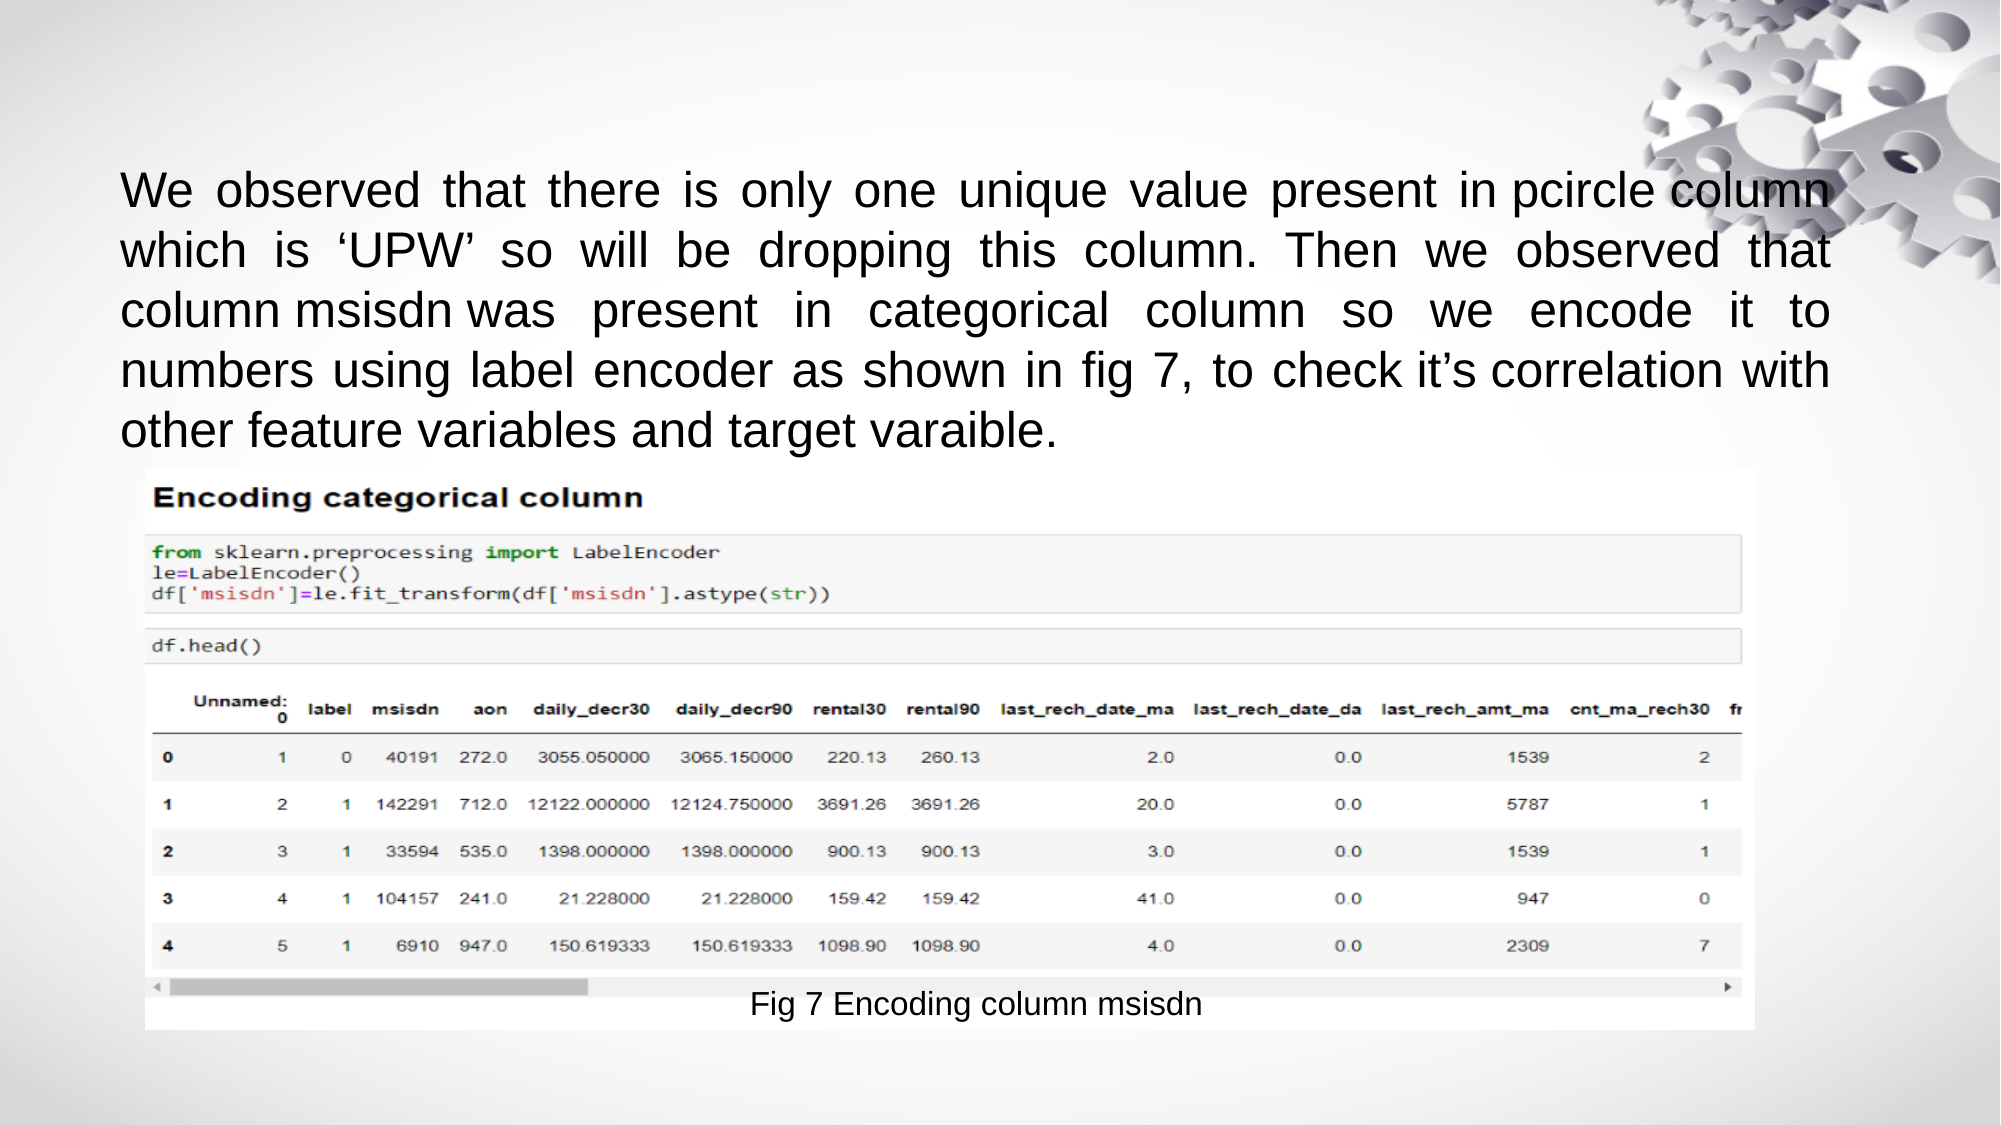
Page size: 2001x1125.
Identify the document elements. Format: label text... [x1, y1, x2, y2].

picture [0, 0, 2000, 1125]
text_box We observed that there is only one unique value present in pcircle column which is ‘UPW’ so will be dropping this column. Then we observed that column msisdn was present in categorical column so we encode it to numbers using label encoder as shown in fig 7, to check it’s correlation with other feature variables and target varaible. [105, 150, 1847, 465]
